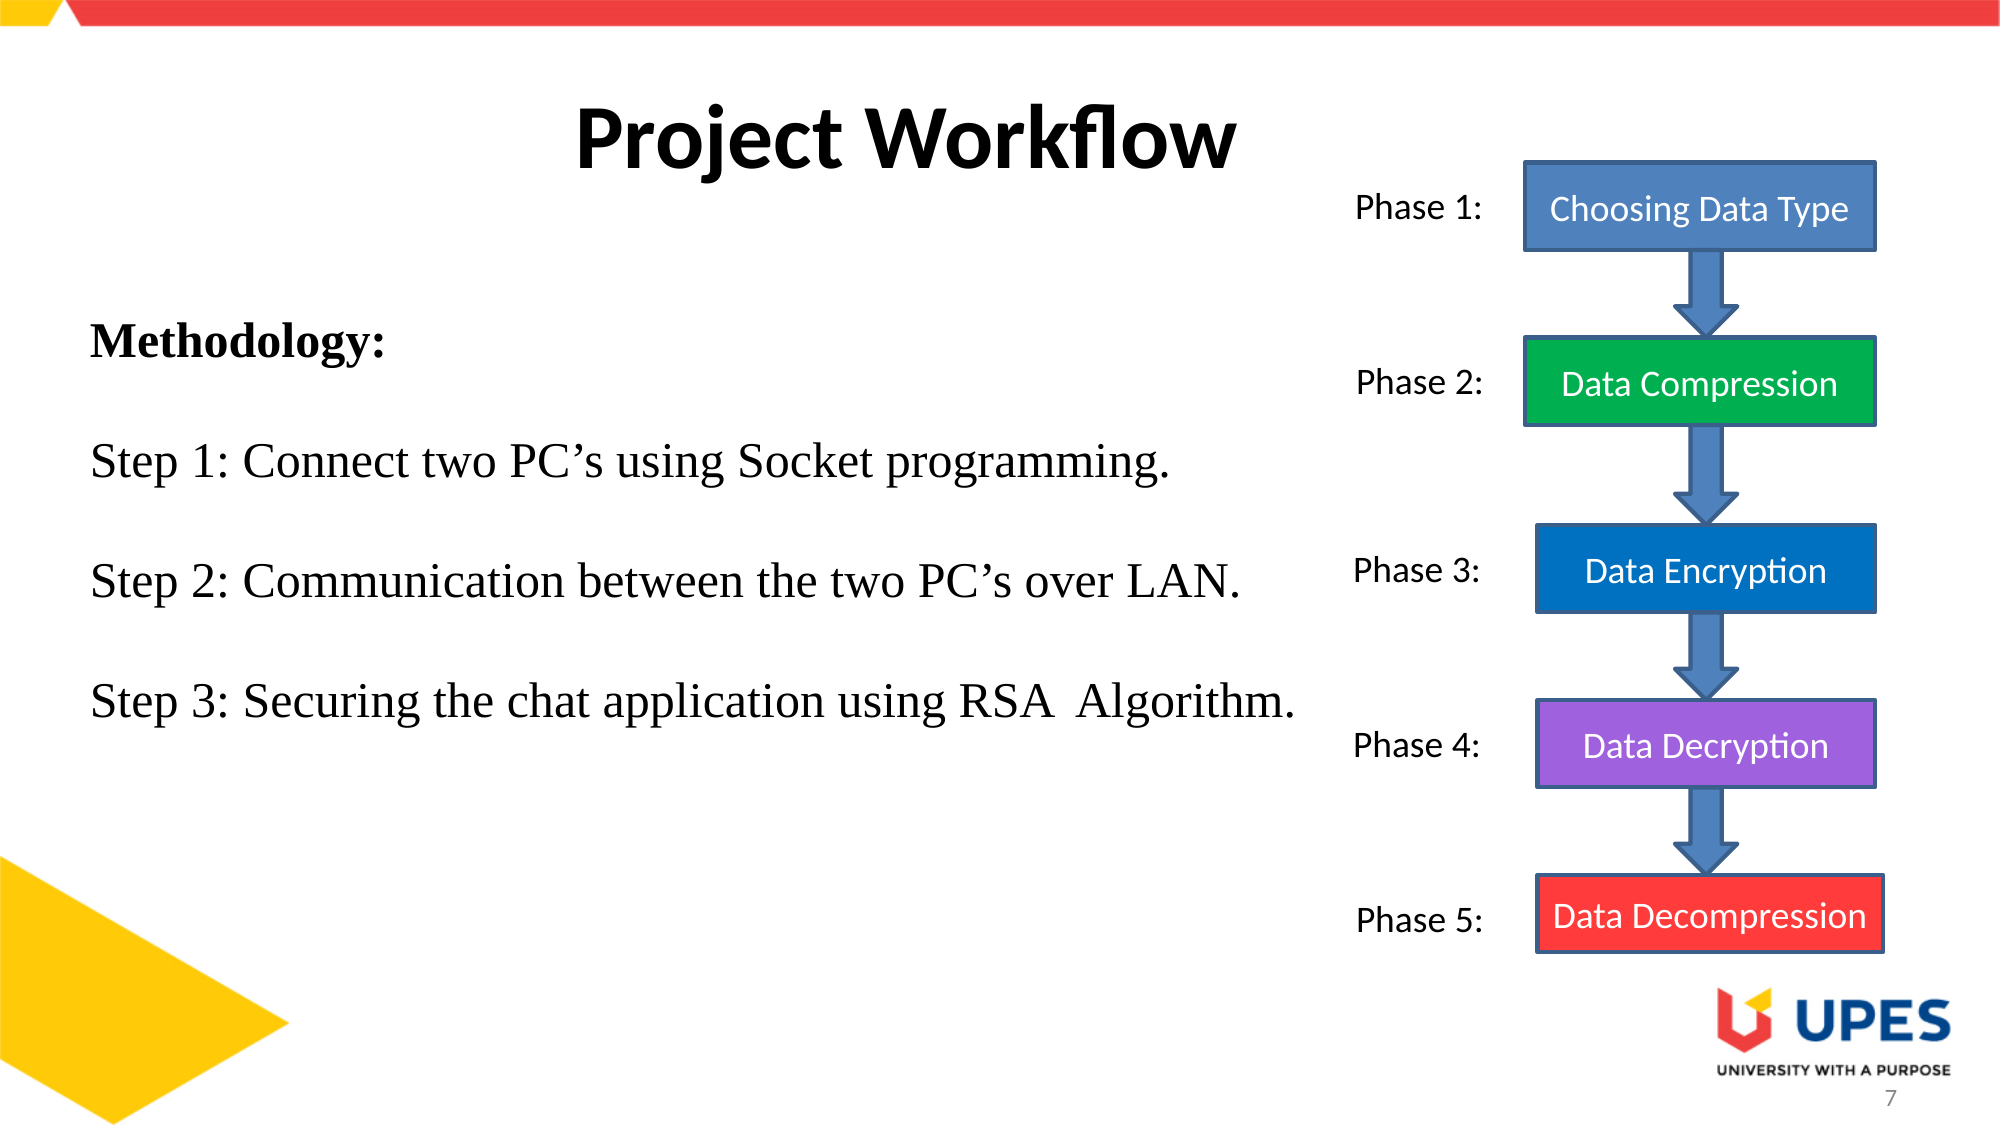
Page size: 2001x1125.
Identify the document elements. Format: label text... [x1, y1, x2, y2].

text_box Data Compression [1523, 335, 1877, 427]
text_box Data Encryption [1535, 523, 1877, 614]
text_box [1672, 610, 1740, 703]
picture [0, 0, 2000, 1125]
text_box [1672, 785, 1740, 878]
text_box Data Decompression [1535, 873, 1885, 954]
text_box Phase 3: [1338, 537, 1497, 598]
text_box [1672, 247, 1740, 340]
text_box Data Decryption [1535, 698, 1877, 789]
text_box [1672, 422, 1740, 528]
text_box Phase 5: [1341, 887, 1499, 948]
slide_number 7 [1880, 1085, 1915, 1125]
title Project Workflow [575, 74, 1275, 265]
text_box Methodology: Step 1: Connect two PC’s using Socket programming. Step 2: Communication between the two PC’s over LAN. Step 3: Securing the chat application using RSA Algorithm. [74, 300, 1338, 795]
text_box Phase 1: [1340, 174, 1503, 235]
text_box Choosing Data Type [1523, 160, 1877, 252]
text_box Phase 4: [1338, 712, 1497, 773]
text_box Phase 2: [1341, 349, 1499, 410]
